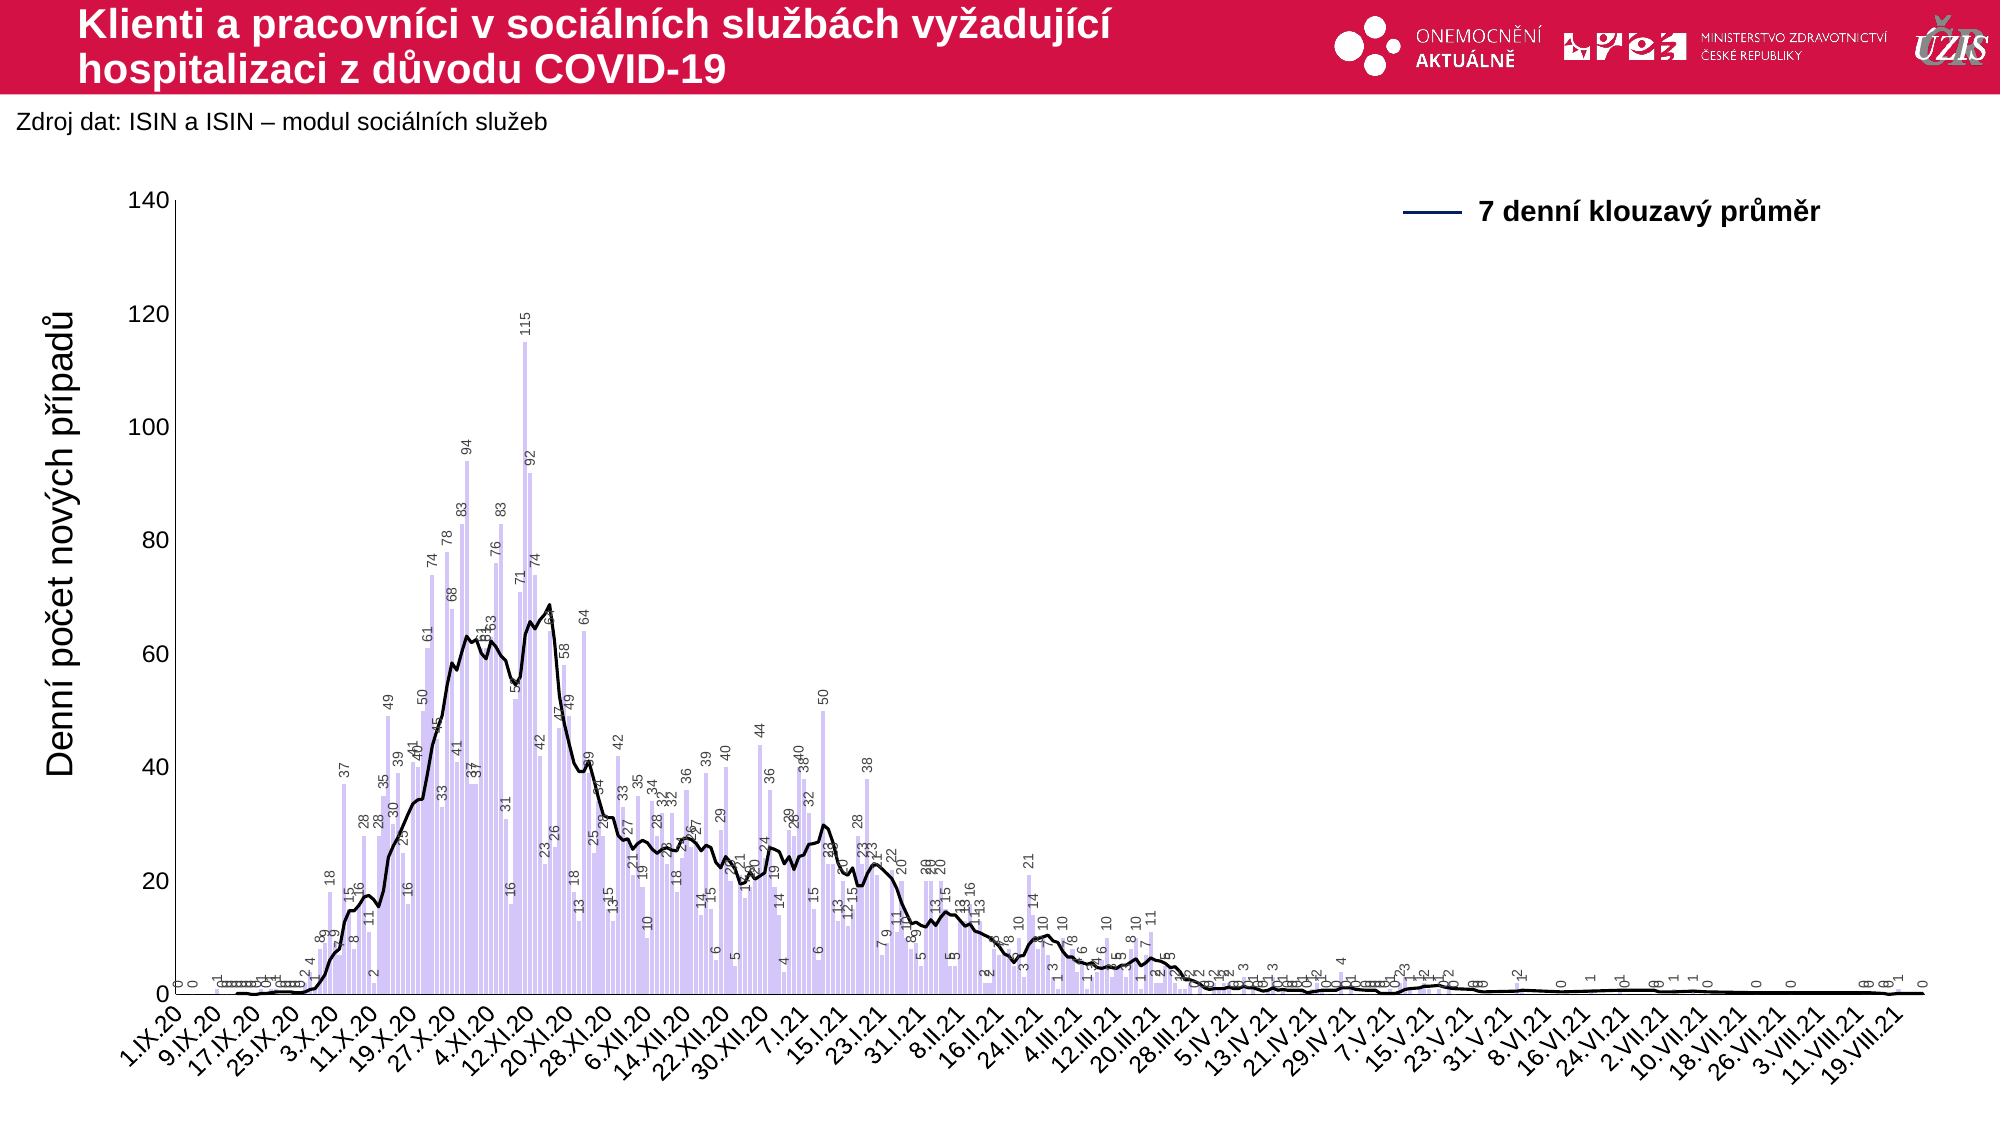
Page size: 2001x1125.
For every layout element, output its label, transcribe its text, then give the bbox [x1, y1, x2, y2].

picture [1563, 31, 1888, 60]
text_box Denní počet nových případů [27, 295, 82, 794]
chart [82, 168, 1973, 1090]
picture [1915, 15, 1989, 66]
text_box Zdroj dat: ISIN a ISIN – modul sociálních služeb [1, 98, 564, 143]
title Klienti a pracovníci v sociálních službách vyžadující hospitalizaci z důvodu COVID-19 [62, 0, 1265, 95]
picture [1334, 16, 1542, 76]
